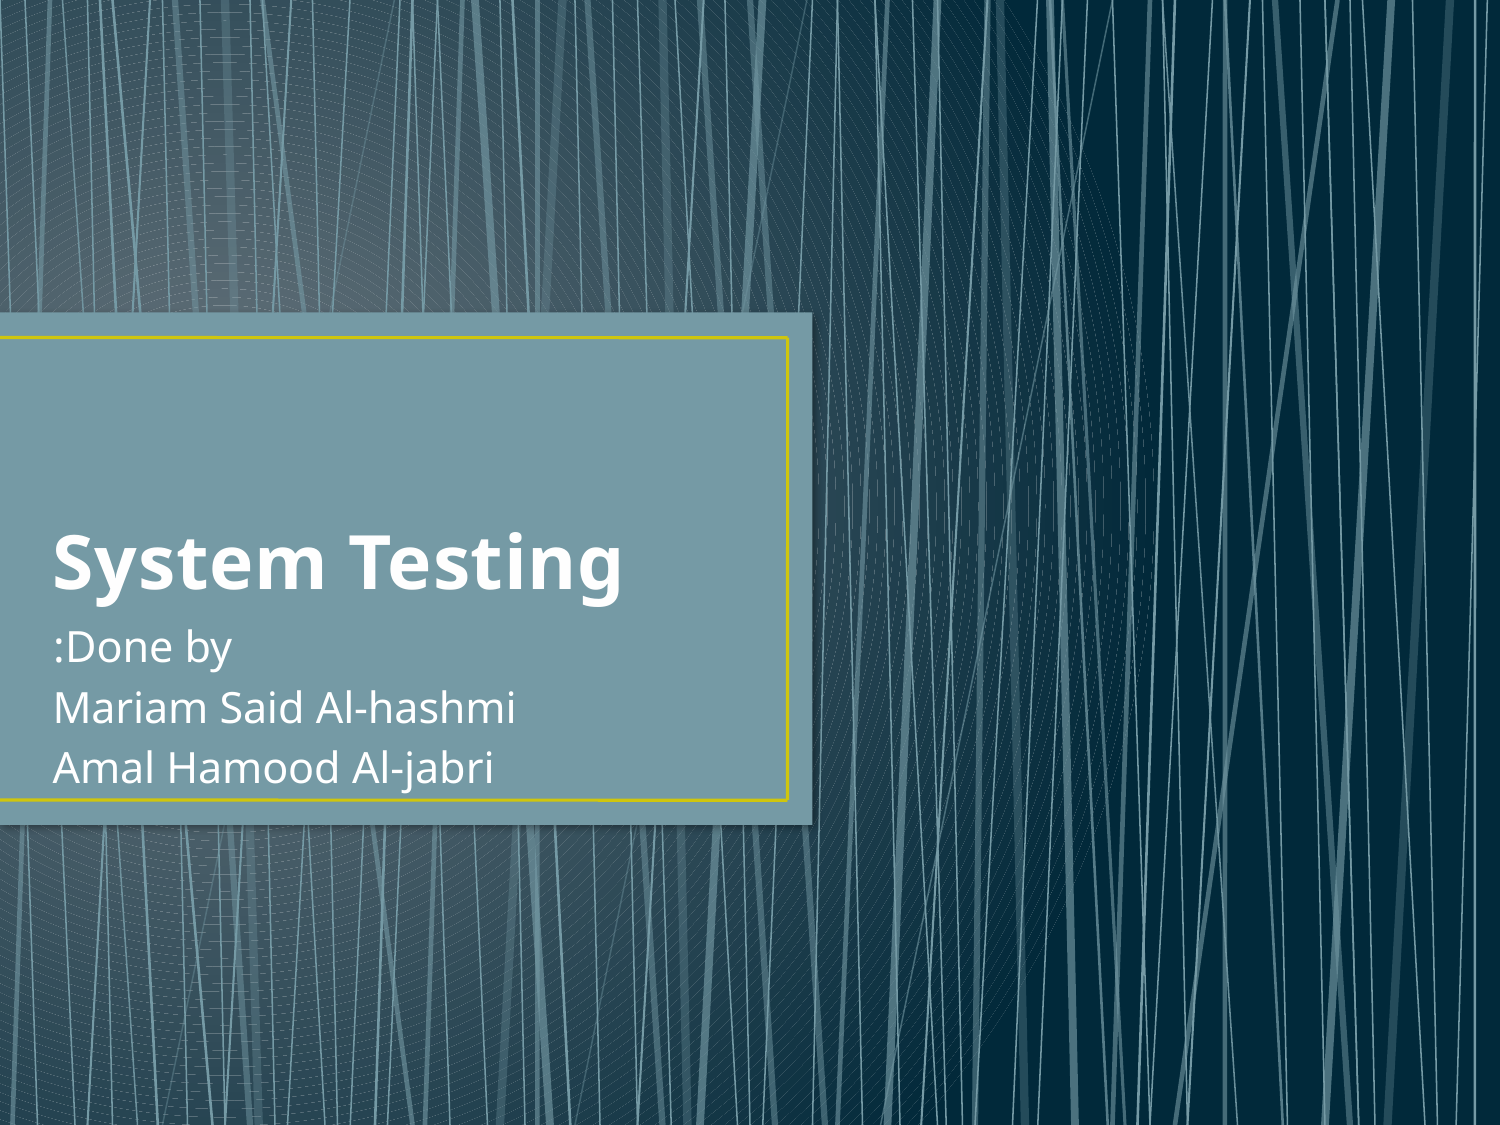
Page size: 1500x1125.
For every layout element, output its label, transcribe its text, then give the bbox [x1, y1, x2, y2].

title System Testing [37, 349, 763, 612]
subtitle Done by: Mariam Said Al-hashmi Amal Hamood Al-jabri [37, 612, 763, 800]
